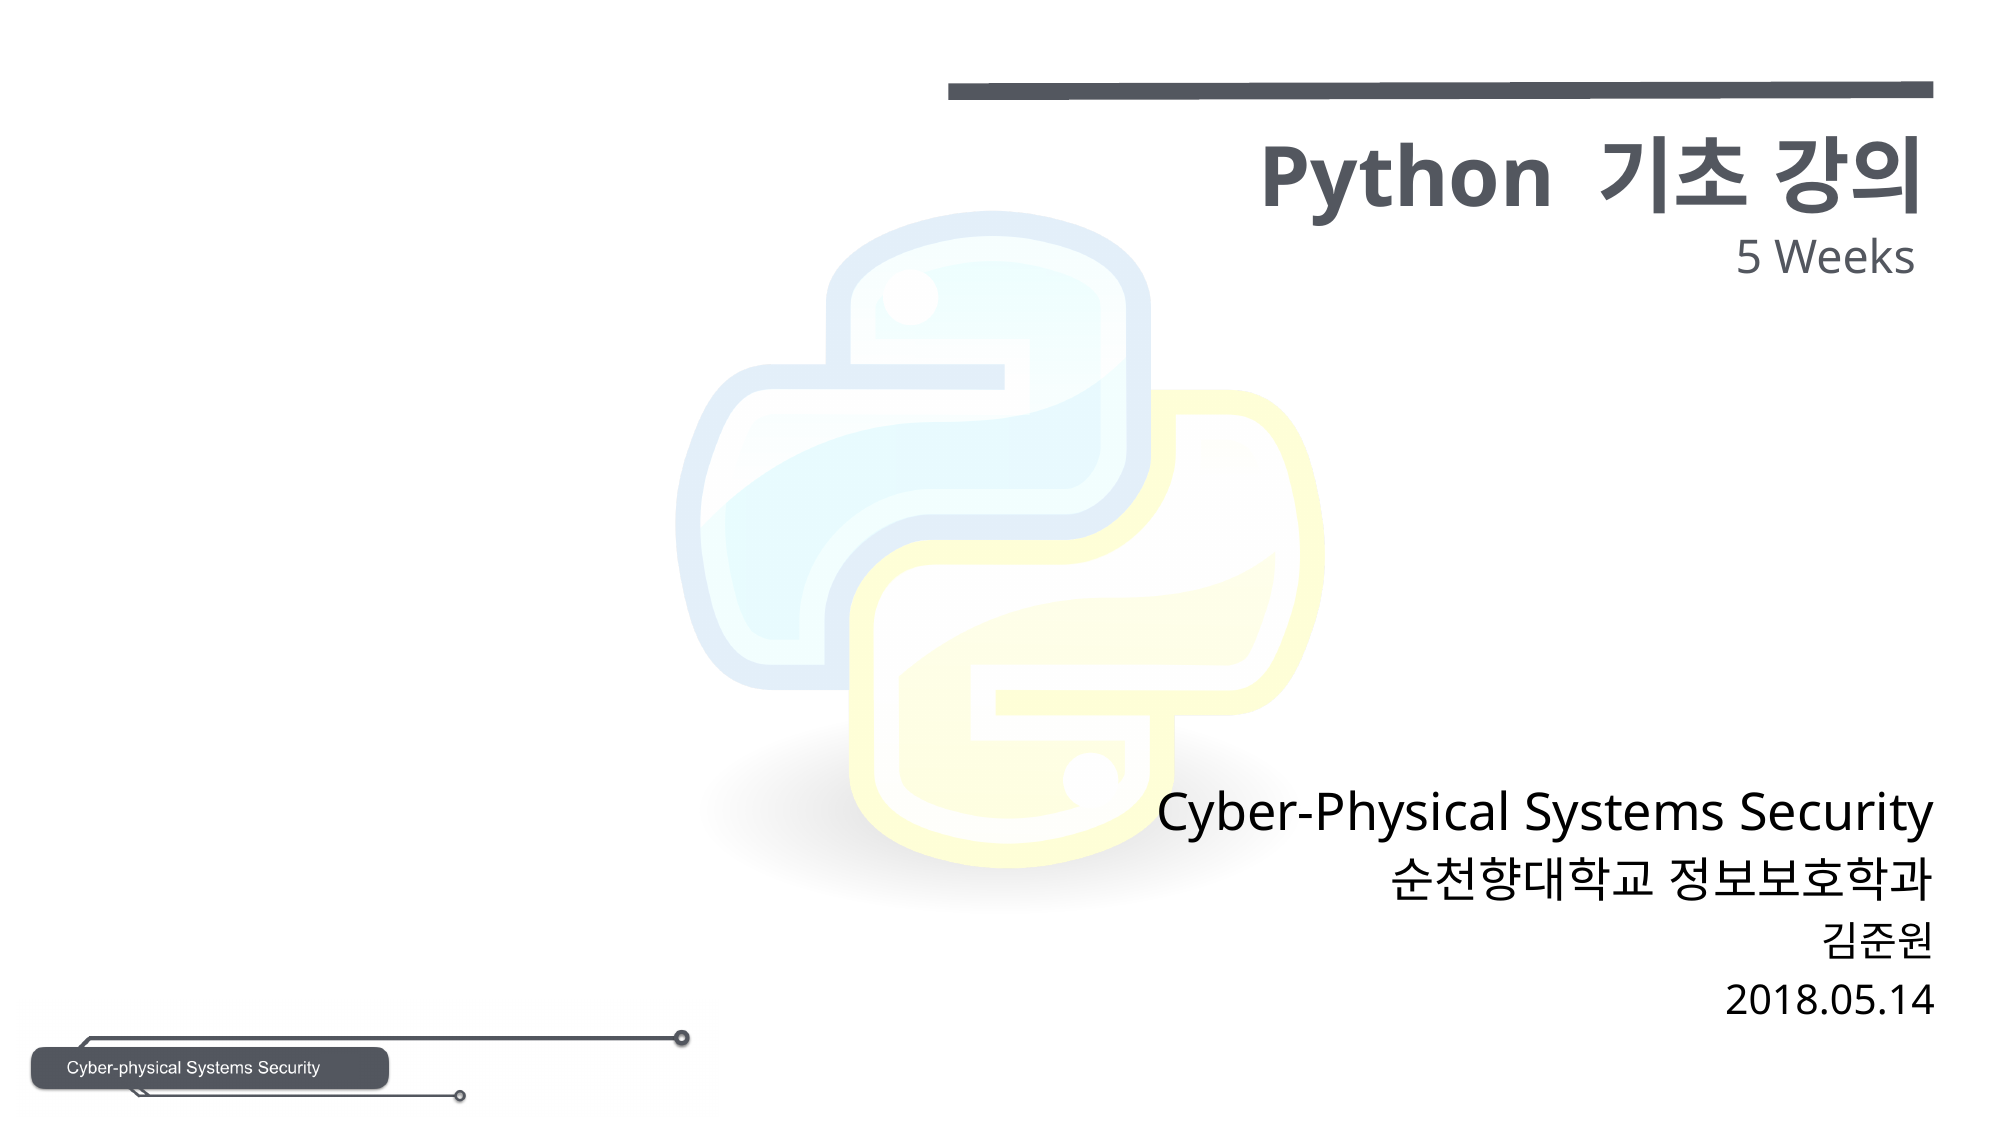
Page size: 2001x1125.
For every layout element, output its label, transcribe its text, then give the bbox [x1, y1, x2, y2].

list Cyber-Physical Systems Security 순천향대학교 정보보호학과 김준원 2018.05.14 [938, 770, 1944, 1019]
picture [632, 194, 1368, 931]
picture [16, 999, 719, 1117]
title Python 기초 강의 [211, 121, 1942, 238]
text_box 5 Weeks [1718, 218, 1931, 298]
